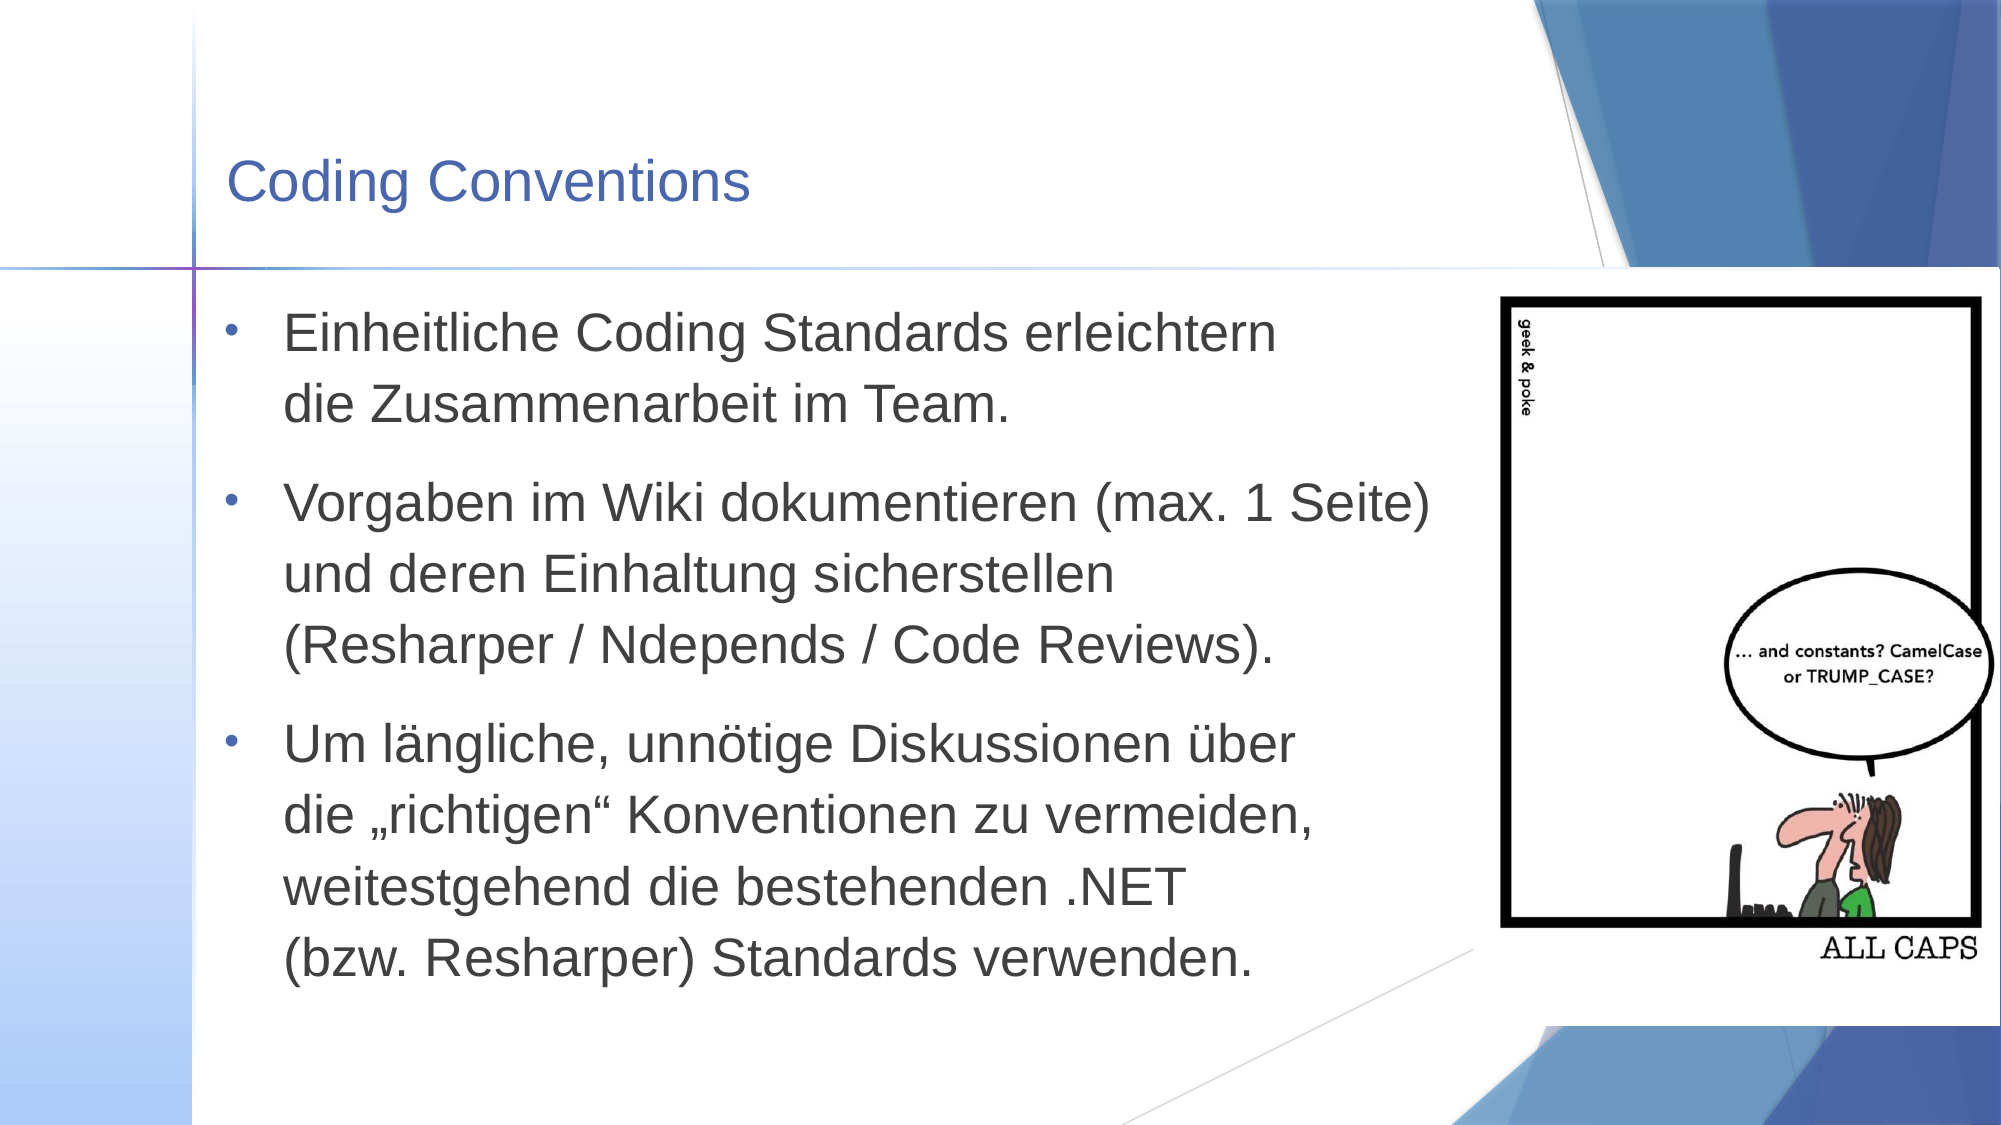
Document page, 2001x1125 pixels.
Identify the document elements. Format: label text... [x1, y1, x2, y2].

list Einheitliche Coding Standards erleichtern die Zusammenarbeit im Team. Vorgaben im Wiki dokumentieren (max. 1 Seite) und deren Einhaltung sicherstellen (Resharper / Ndepends / Code Reviews). Um längliche, unnötige Diskussionen über die „richtigen“ Konventionen zu vermeiden, weitestgehend die bestehenden .NET (bzw. Resharper) Standards verwenden. [209, 282, 1468, 1026]
picture [1472, 269, 2000, 1026]
title Coding Conventions [211, 135, 1600, 282]
